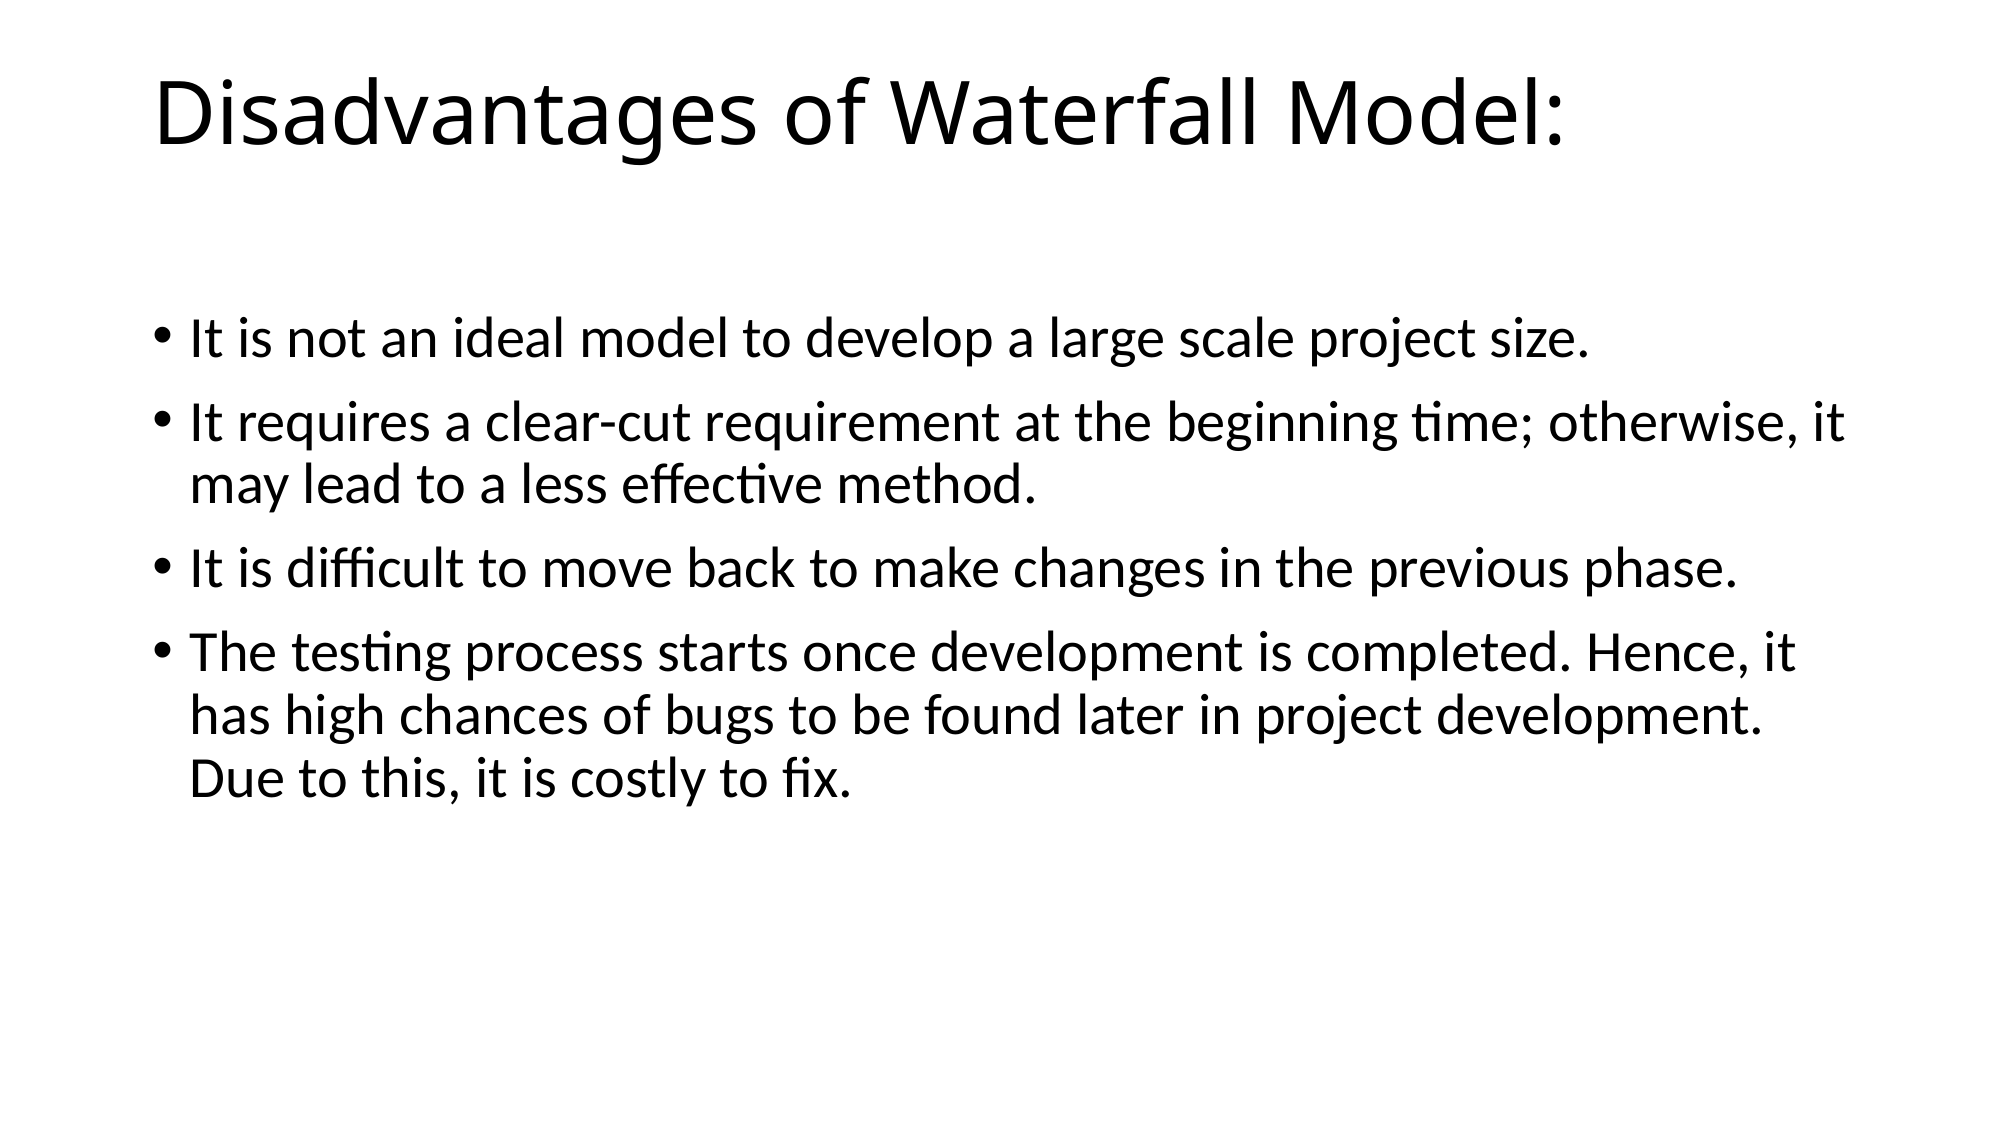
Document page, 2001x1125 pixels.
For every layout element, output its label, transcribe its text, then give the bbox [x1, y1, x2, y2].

title Disadvantages of Waterfall Model: [137, 59, 1863, 278]
list It is not an ideal model to develop a large scale project size. It requires a clear-cut requirement at the beginning time; otherwise, it may lead to a less effective method. It is difficult to move back to make changes in the previous phase. The testing process starts once development is completed. Hence, it has high chances of bugs to be found later in project development. Due to this, it is costly to fix. [137, 299, 1863, 1014]
